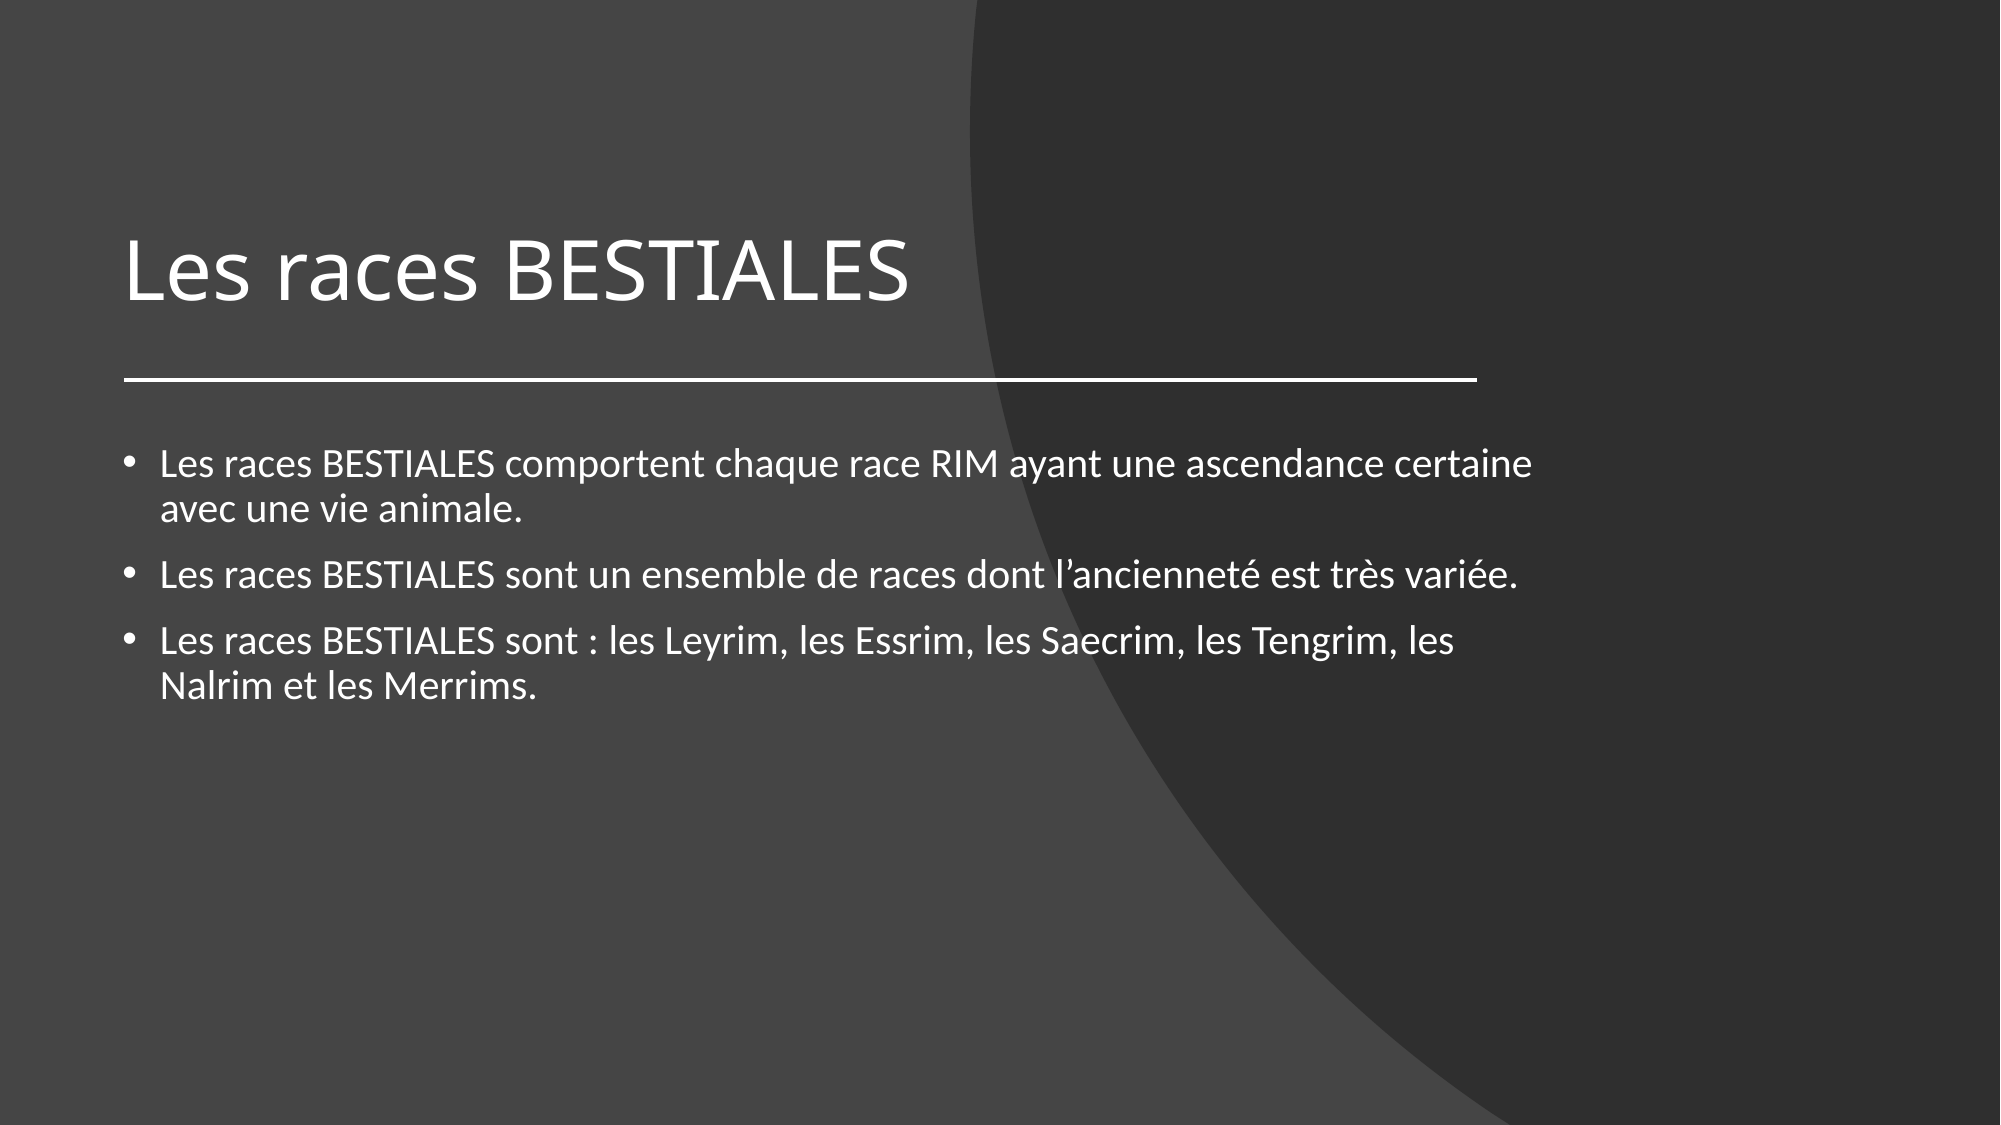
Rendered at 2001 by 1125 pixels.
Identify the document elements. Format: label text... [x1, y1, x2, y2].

list Les races BESTIALES comportent chaque race RIM ayant une ascendance certaine avec une vie animale. Les races BESTIALES sont un ensemble de races dont l’ancienneté est très variée. Les races BESTIALES sont : les Leyrim, les Essrim, les Saecrim, les Tengrim, les Nalrim et les Merrims. [107, 433, 1586, 980]
text_box [971, 0, 2000, 1125]
title Les races BESTIALES [107, 59, 1586, 327]
